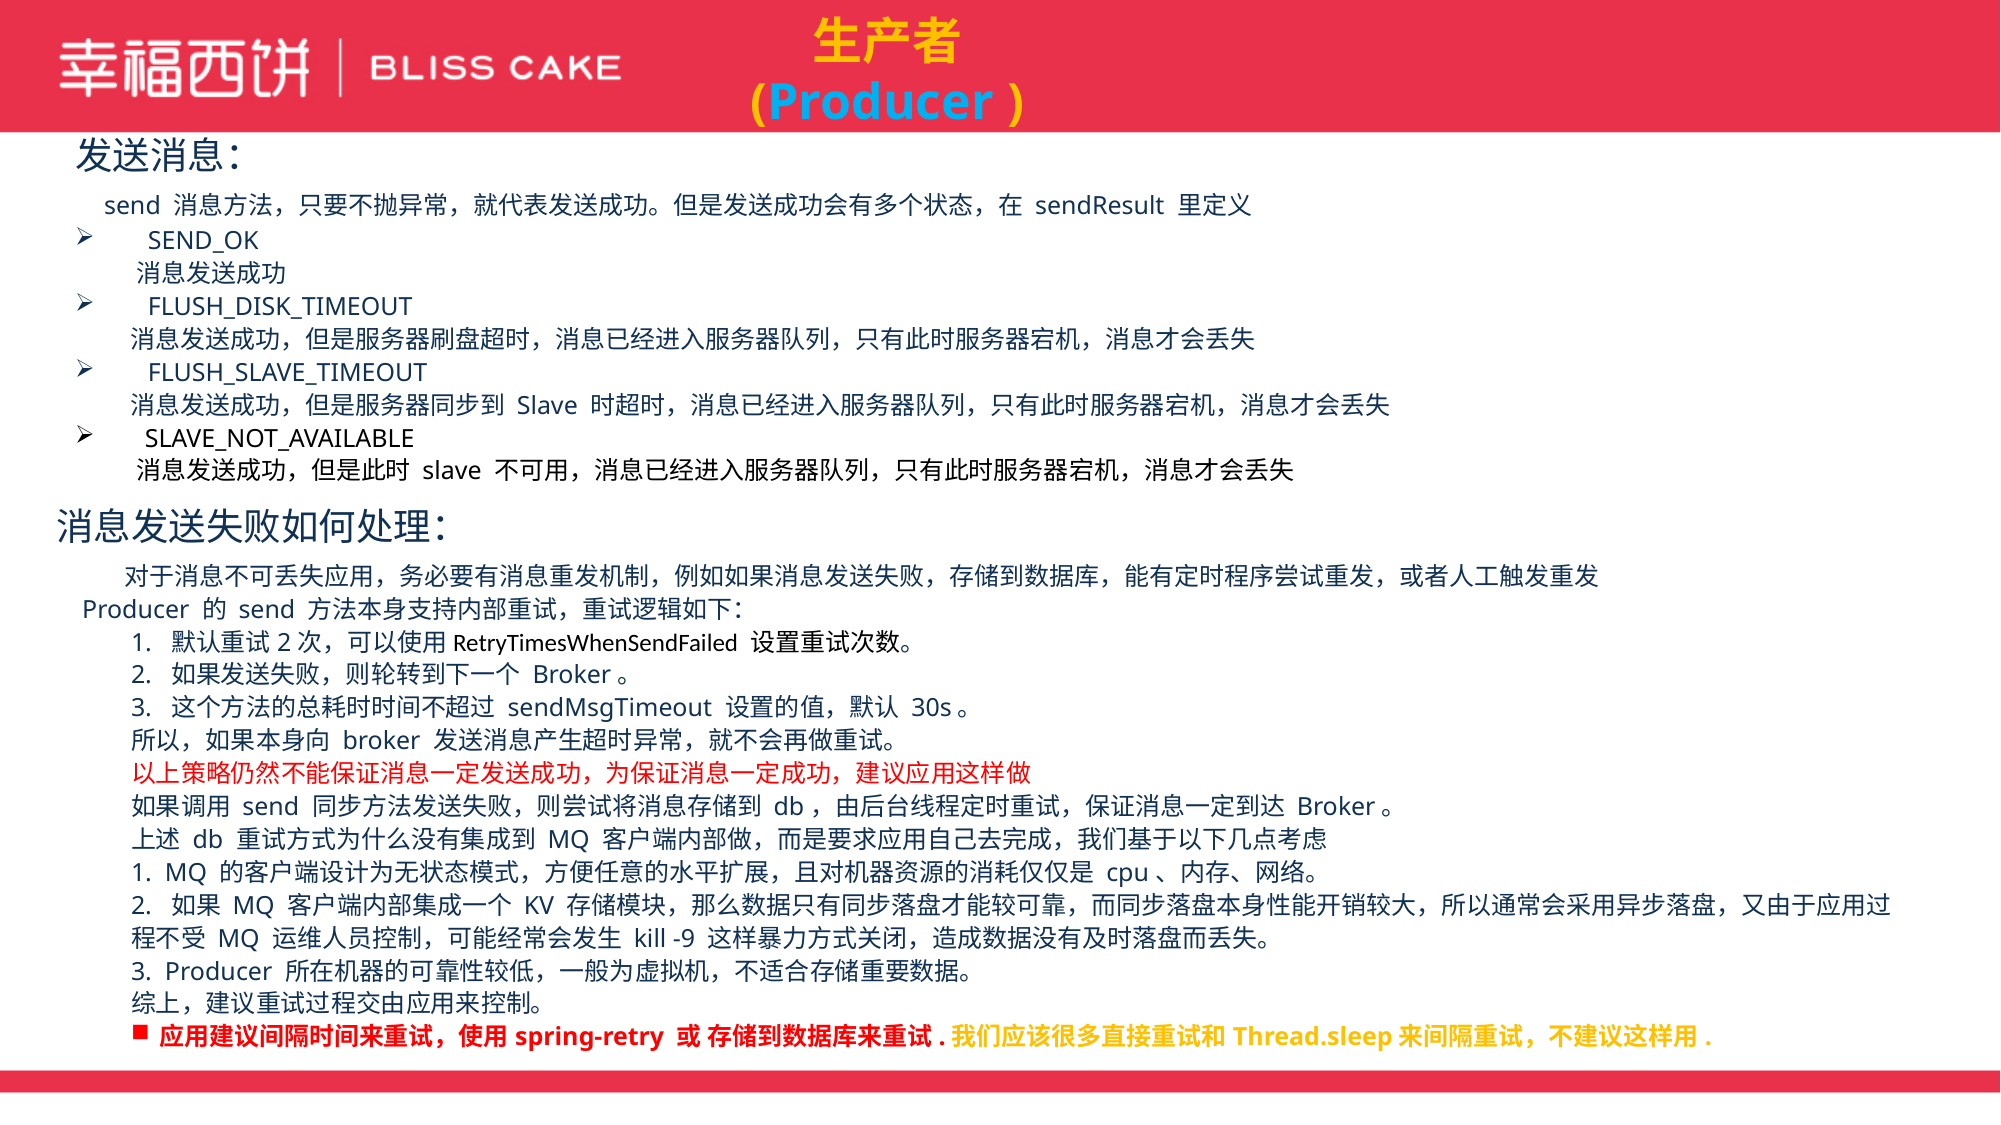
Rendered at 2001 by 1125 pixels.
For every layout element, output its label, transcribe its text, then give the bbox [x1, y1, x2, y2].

text_box 生产者(Producer ) [662, 29, 1125, 110]
text_box 消息发送失败如何处理： 对于消息不可丢失应用，务必要有消息重发机制，例如如果消息发送失败，存储到数据库，能有定时程序尝试重发，或者人工触发重发 Producer 的 send 方法本身支持内部重试，重试逻辑如下： 1. 默认重试2次，可以使用RetryTimesWhenSendFailed 设置重试次数。 2. 如果发送失败，则轮转到下一个 Broker。 3. 这个方法的总耗时时间不超过 sendMsgTimeout 设置的值，默认 30s。 所以，如果本身向 broker 发送消息产生超时异常，就不会再做重试。 以上策略仍然不能保证消息一定发送成功，为保证消息一定成功，建议应用这样做 如果调用 send 同步方法发送失败，则尝试将消息存储到 db，由后台线程定时重试，保证消息一定到达 Broker。 上述 db 重试方式为什么没有集成到 MQ 客户端内部做，而是要求应用自己去完成，我们基于以下几点考虑 1. MQ 的客户端设计为无状态模式，方便任意的水平扩展，且对机器资源的消耗仅仅是 cpu、内存、网络。 2. 如果 MQ 客户端内部集成一个 KV 存储模块，那么数据只有同步落盘才能较可靠，而同步落盘本身性能开销较大，所以通常会采用异步落盘，又由于应用过程不受 MQ 运维人员控制，可能经常会发生 kill -9 这样暴力方式关闭，造成数据没有及时落盘而丢失。 3. Producer 所在机器的可靠性较低，一般为虚拟机，不适合存储重要数据。 综上，建议重试过程交由应用来控制。 应用建议间隔时间来重试，使用spring-retry 或 存储到数据库来重试.我们应该很多直接重试和Thread.sleep来间隔重试，不建议这样用. [41, 495, 1921, 1059]
text_box 发送消息： send 消息方法，只要不抛异常，就代表发送成功。但是发送成功会有多个状态，在 sendResult 里定义 SEND_OK 消息发送成功 FLUSH_DISK_TIMEOUT 消息发送成功，但是服务器刷盘超时，消息已经进入服务器队列，只有此时服务器宕机，消息才会丢失 FLUSH_SLAVE_TIMEOUT 消息发送成功，但是服务器同步到 Slave 时超时，消息已经进入服务器队列，只有此时服务器宕机，消息才会丢失 SLAVE_NOT_AVAILABLE 消息发送成功，但是此时 slave 不可用，消息已经进入服务器队列，只有此时服务器宕机，消息才会丢失 [60, 124, 1940, 493]
picture [0, 0, 2001, 1125]
